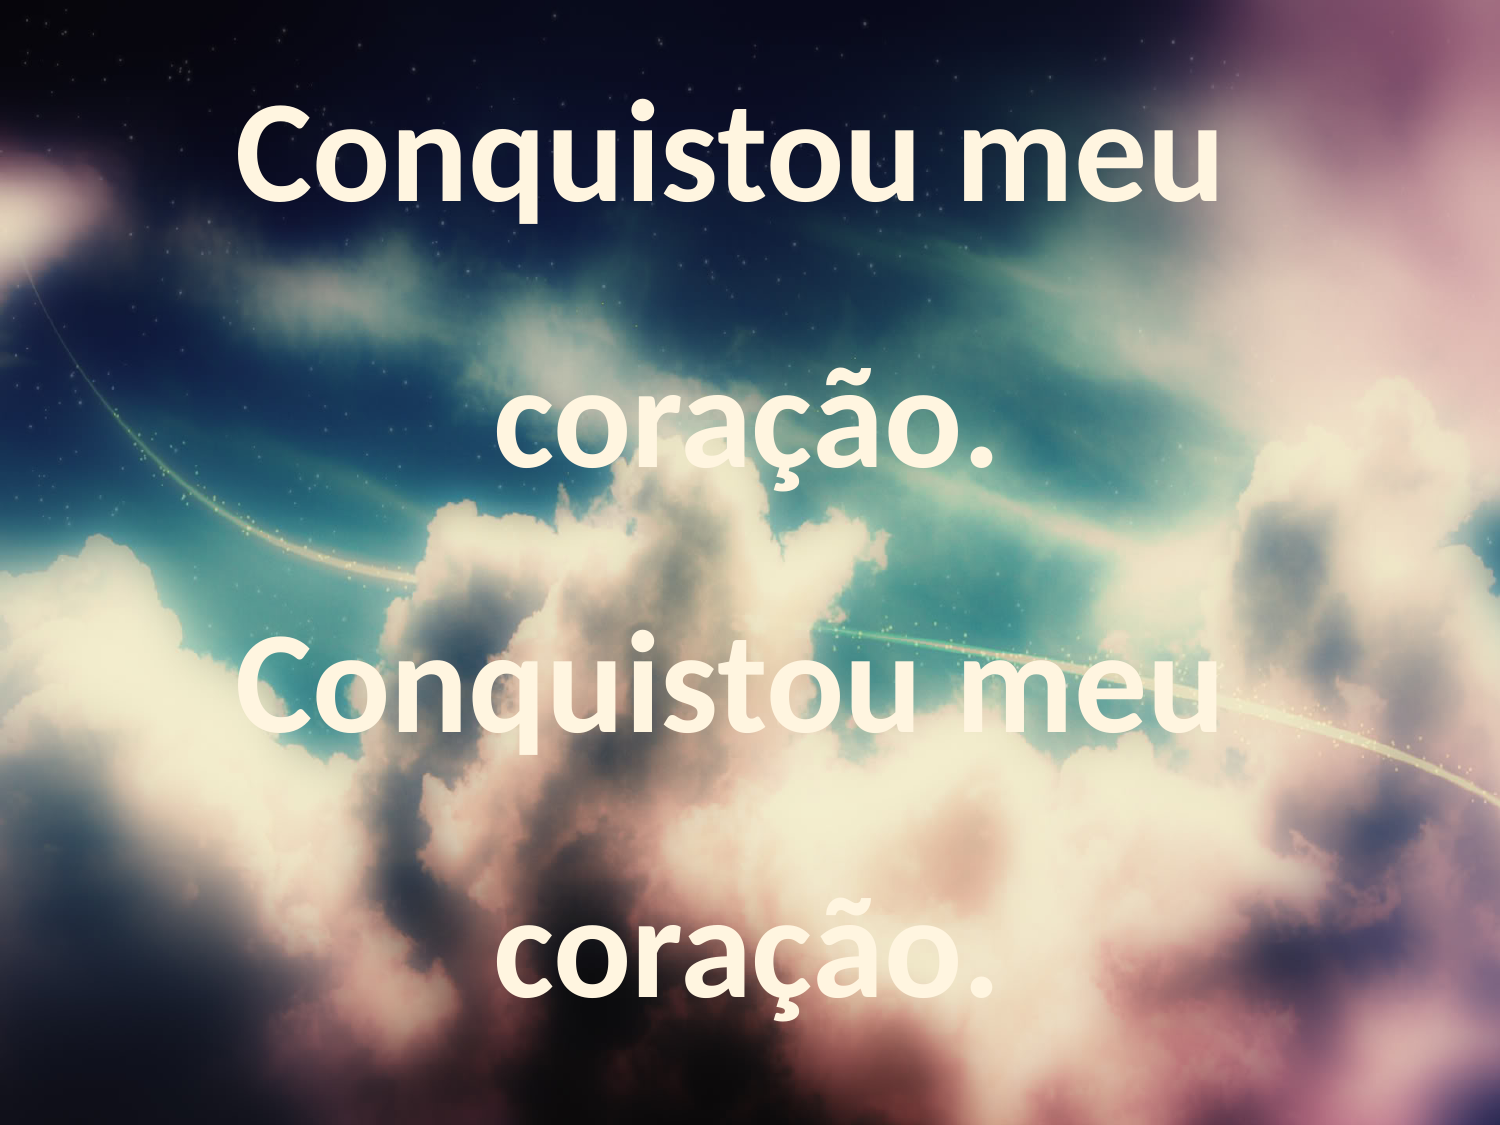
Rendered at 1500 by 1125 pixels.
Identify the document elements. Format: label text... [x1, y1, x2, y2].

picture [0, 0, 1500, 1125]
text_box Conquistou meu coração. Conquistou meu coração. [41, 31, 1454, 1035]
